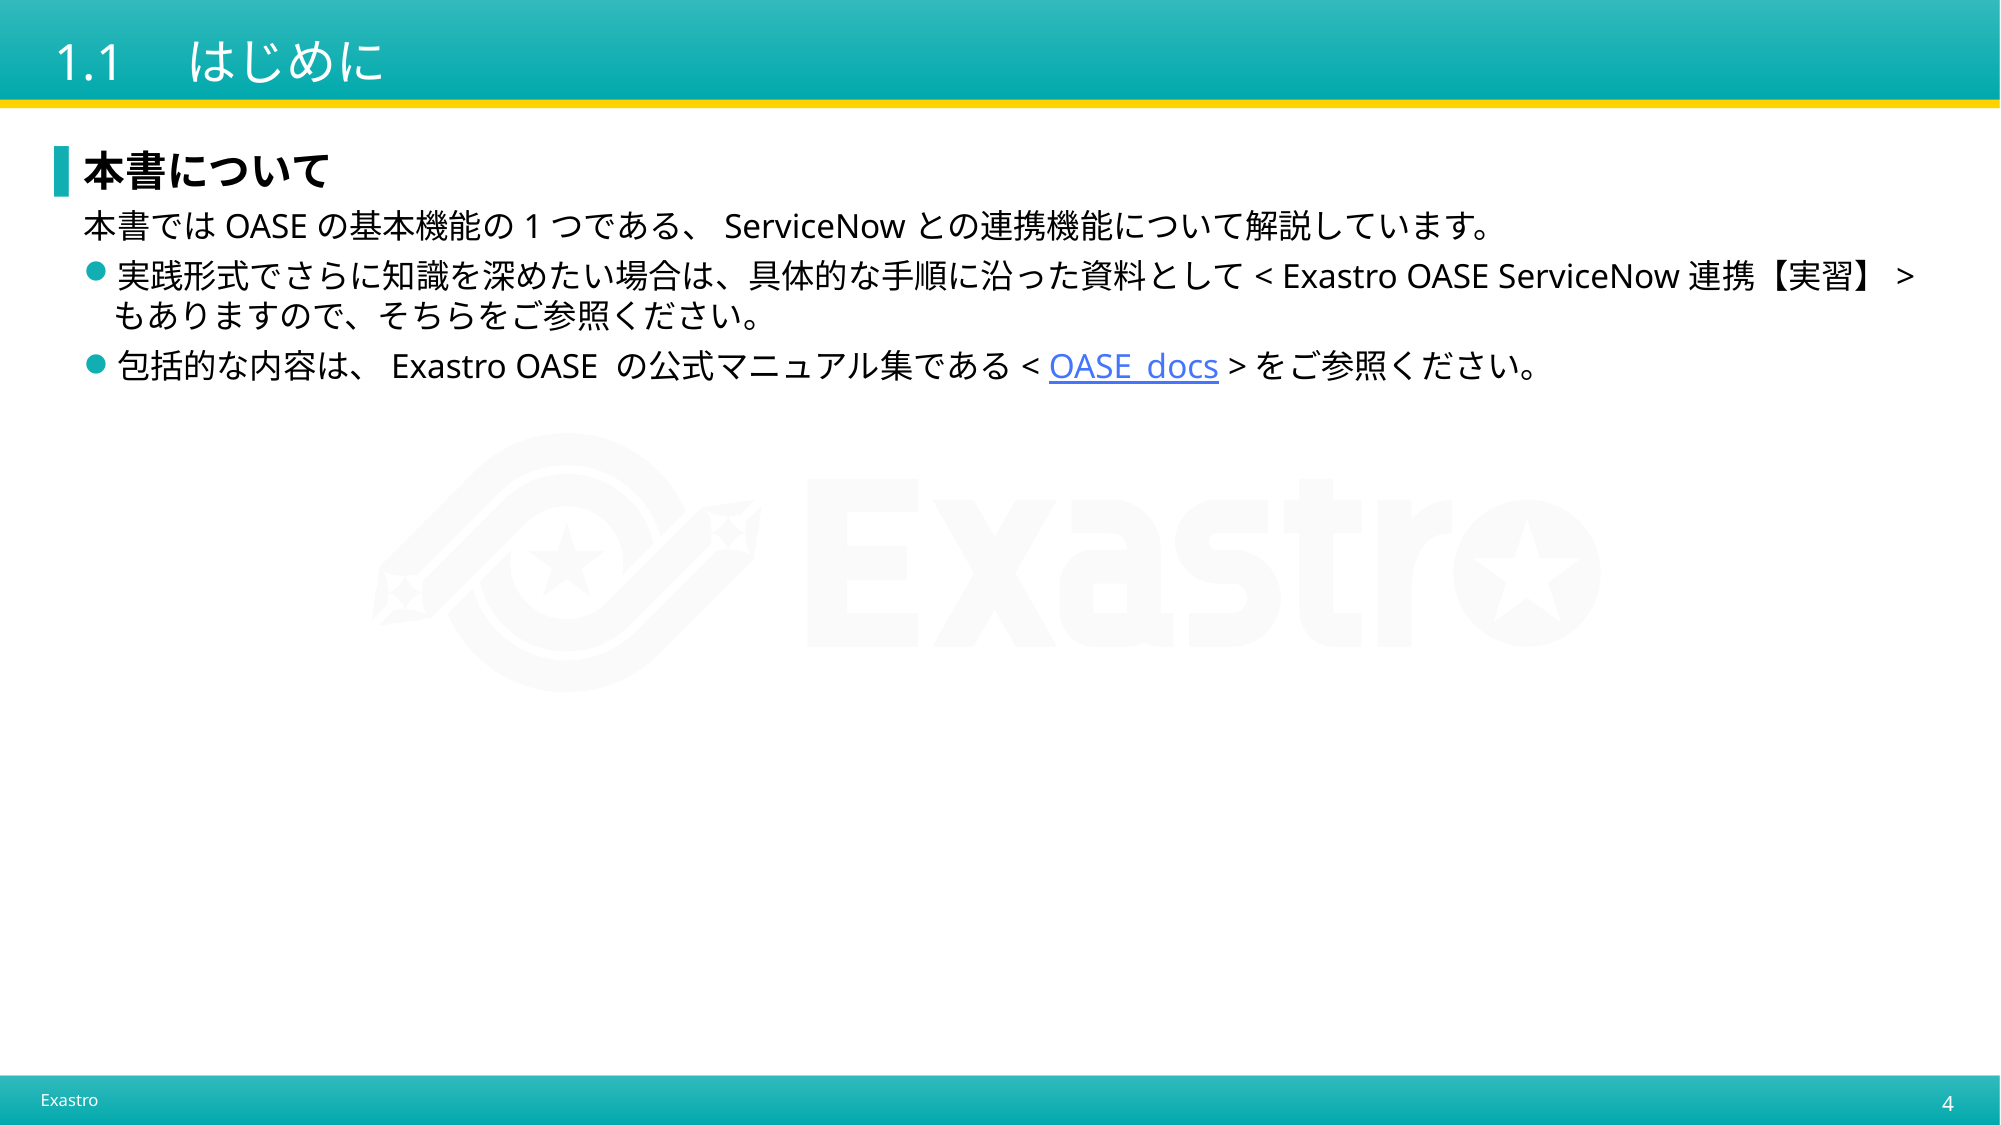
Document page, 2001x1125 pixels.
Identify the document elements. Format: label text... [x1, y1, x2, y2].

title 1.1 はじめに [39, 18, 1961, 96]
list 本書について 本書ではOASEの基本機能の1つである、ServiceNowとの連携機能について解説しています。 実践形式でさらに知識を深めたい場合は、具体的な手順に沿った資料として< Exastro OASE ServiceNow連携【実習】>もありますので、そちらをご参照ください。 包括的な内容は、Exastro OASE の公式マニュアル集である< OASE_docs >をご参照ください。 [39, 137, 1961, 1059]
picture [0, 0, 2000, 1125]
